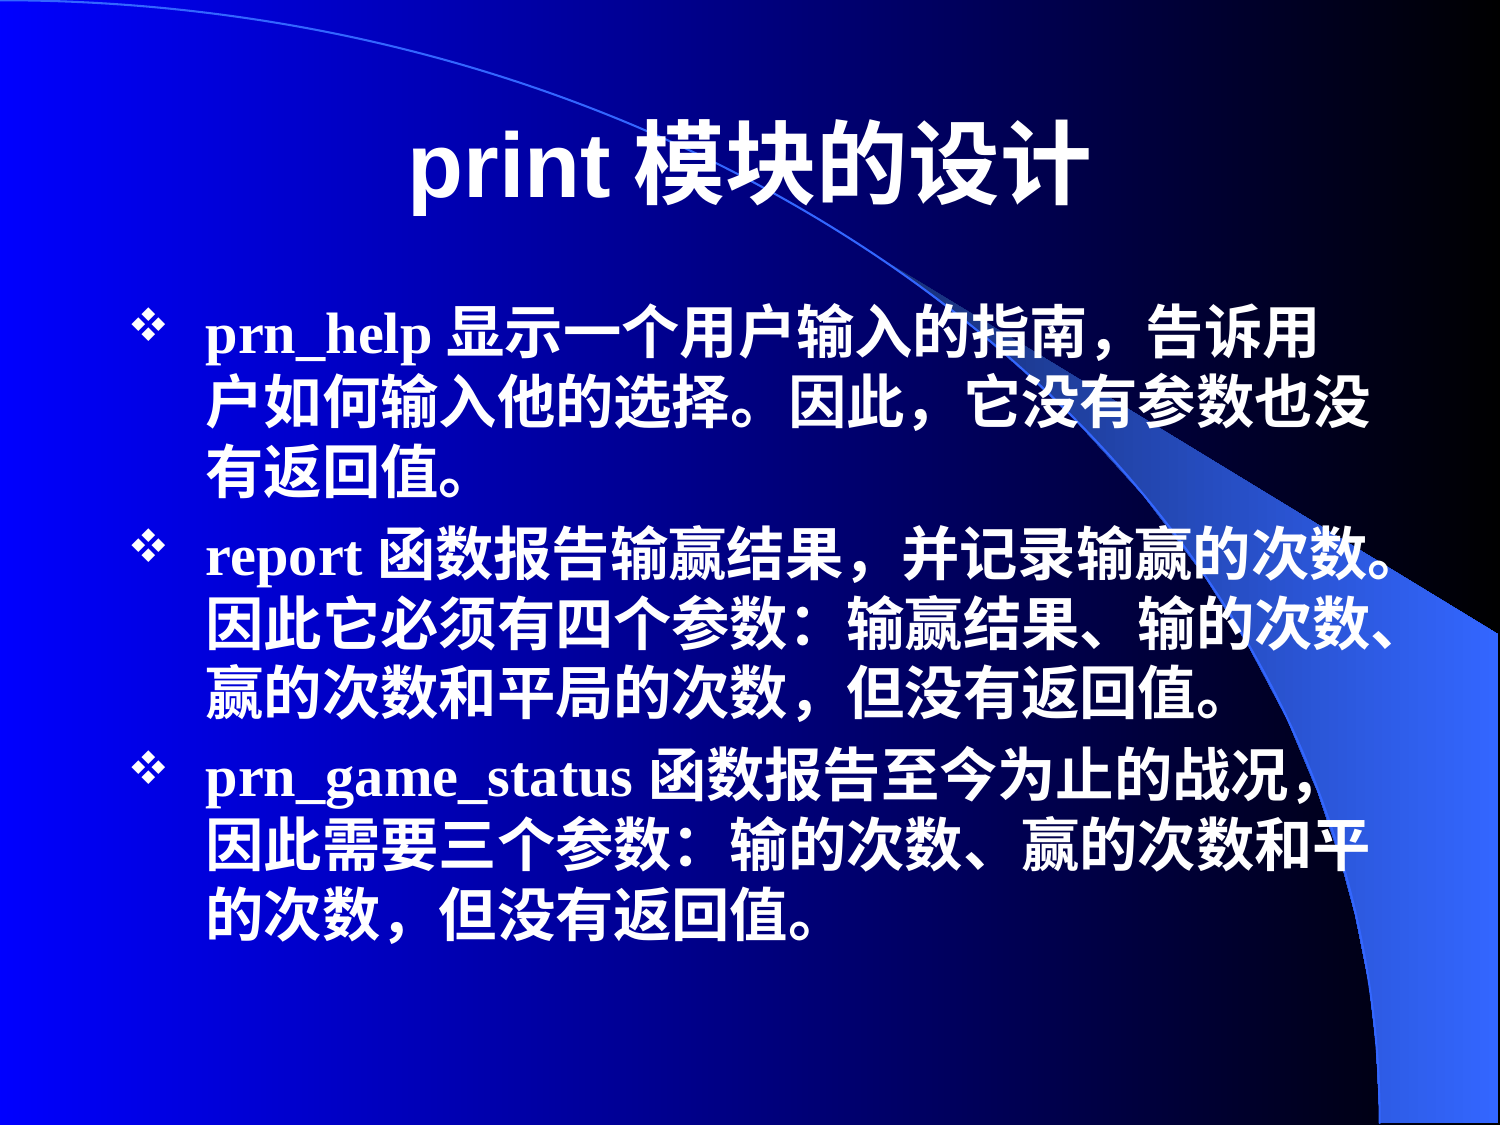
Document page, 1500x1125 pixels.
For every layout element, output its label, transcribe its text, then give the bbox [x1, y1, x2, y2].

title print模块的设计 [112, 66, 1388, 255]
list prn_help显示一个用户输入的指南，告诉用户如何输入他的选择。因此，它没有参数也没有返回值。 report函数报告输赢结果，并记录输赢的次数。因此它必须有四个参数：输赢结果、输的次数、赢的次数和平局的次数，但没有返回值。 prn_game_status函数报告至今为止的战况，因此需要三个参数：输的次数、赢的次数和平的次数，但没有返回值。 [112, 287, 1388, 1125]
